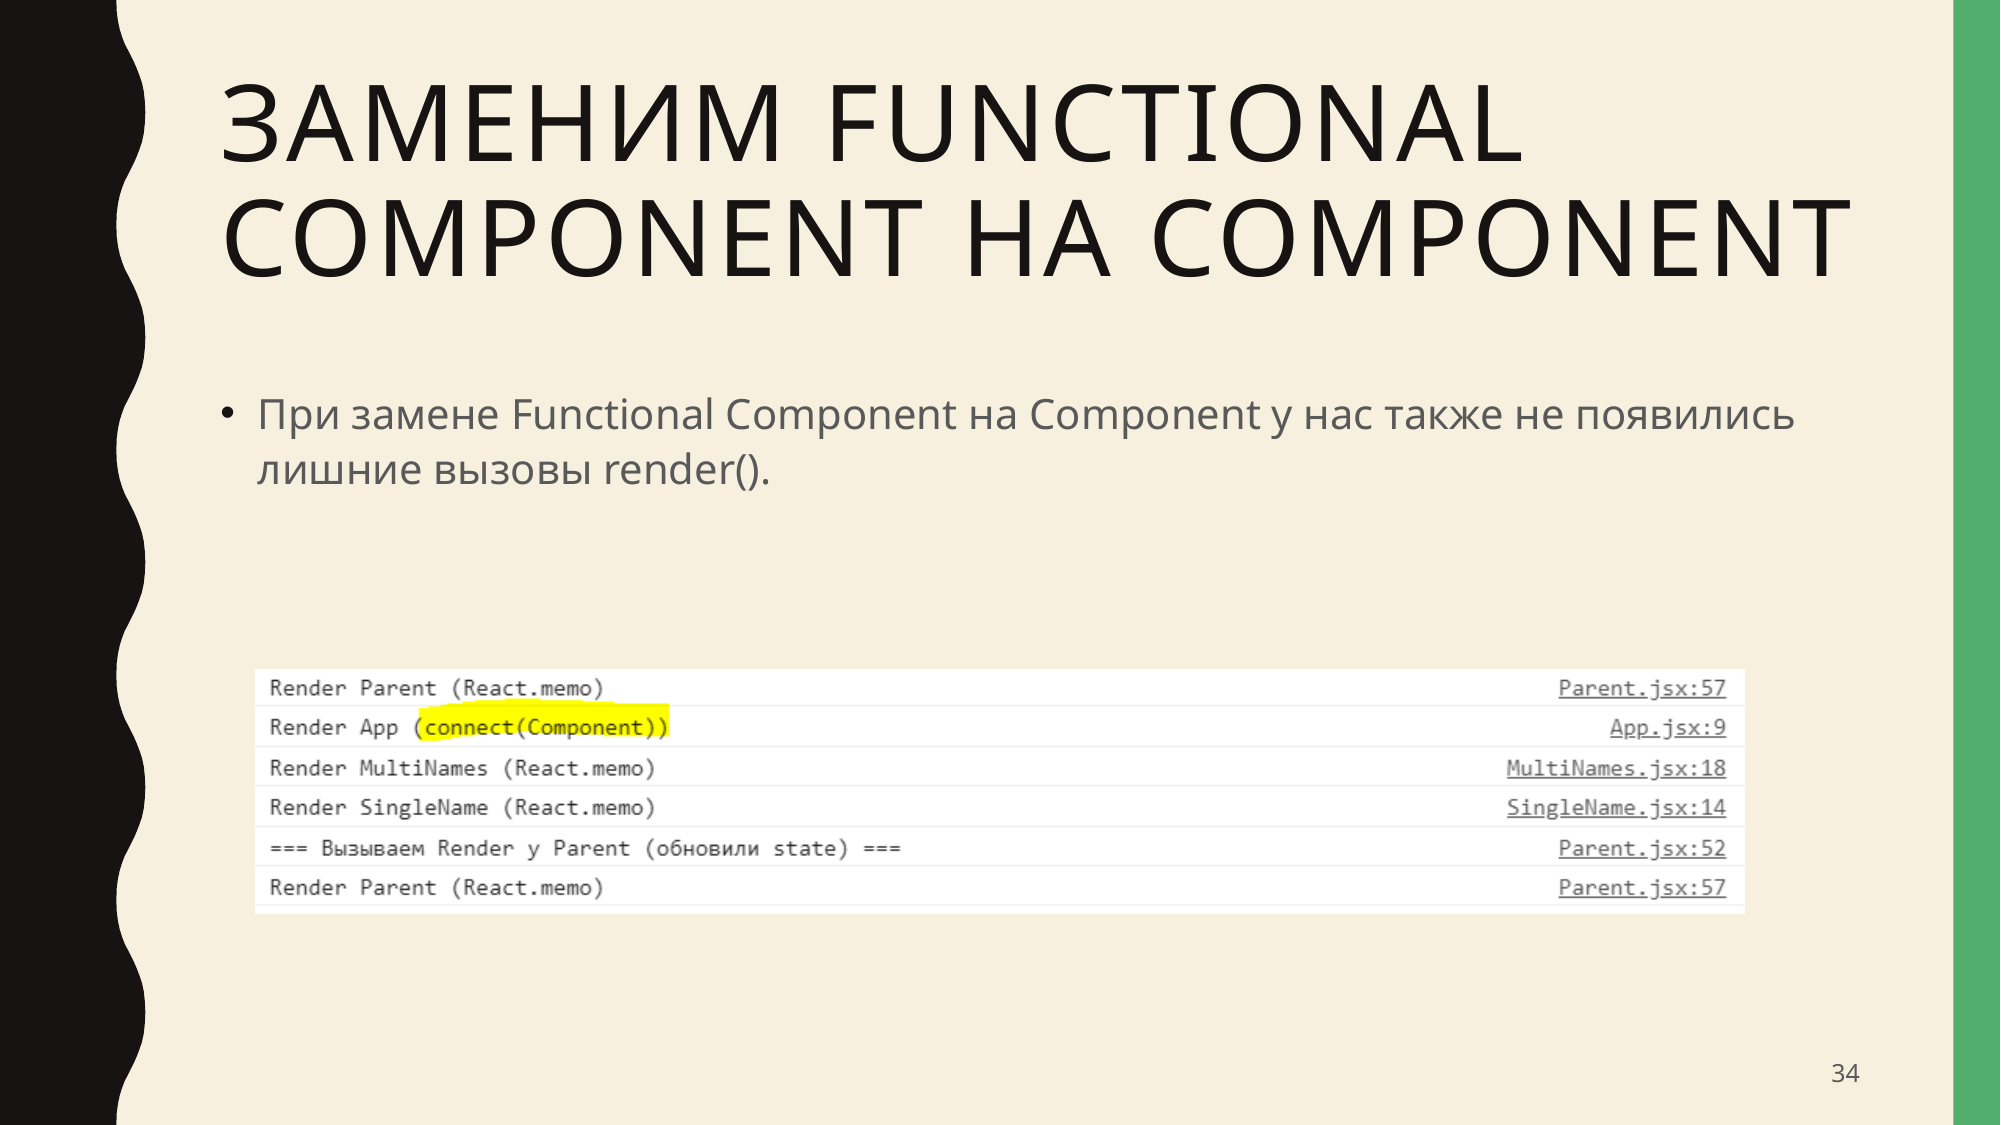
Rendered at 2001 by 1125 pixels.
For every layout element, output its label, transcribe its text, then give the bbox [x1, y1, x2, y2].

list При замене Functional Component на Component у нас также не появились лишние вызовы render(). [205, 375, 1875, 965]
slide_number 34 [1412, 1045, 1875, 1103]
title Заменим functional component на component [205, 62, 1875, 308]
picture [255, 669, 1745, 914]
